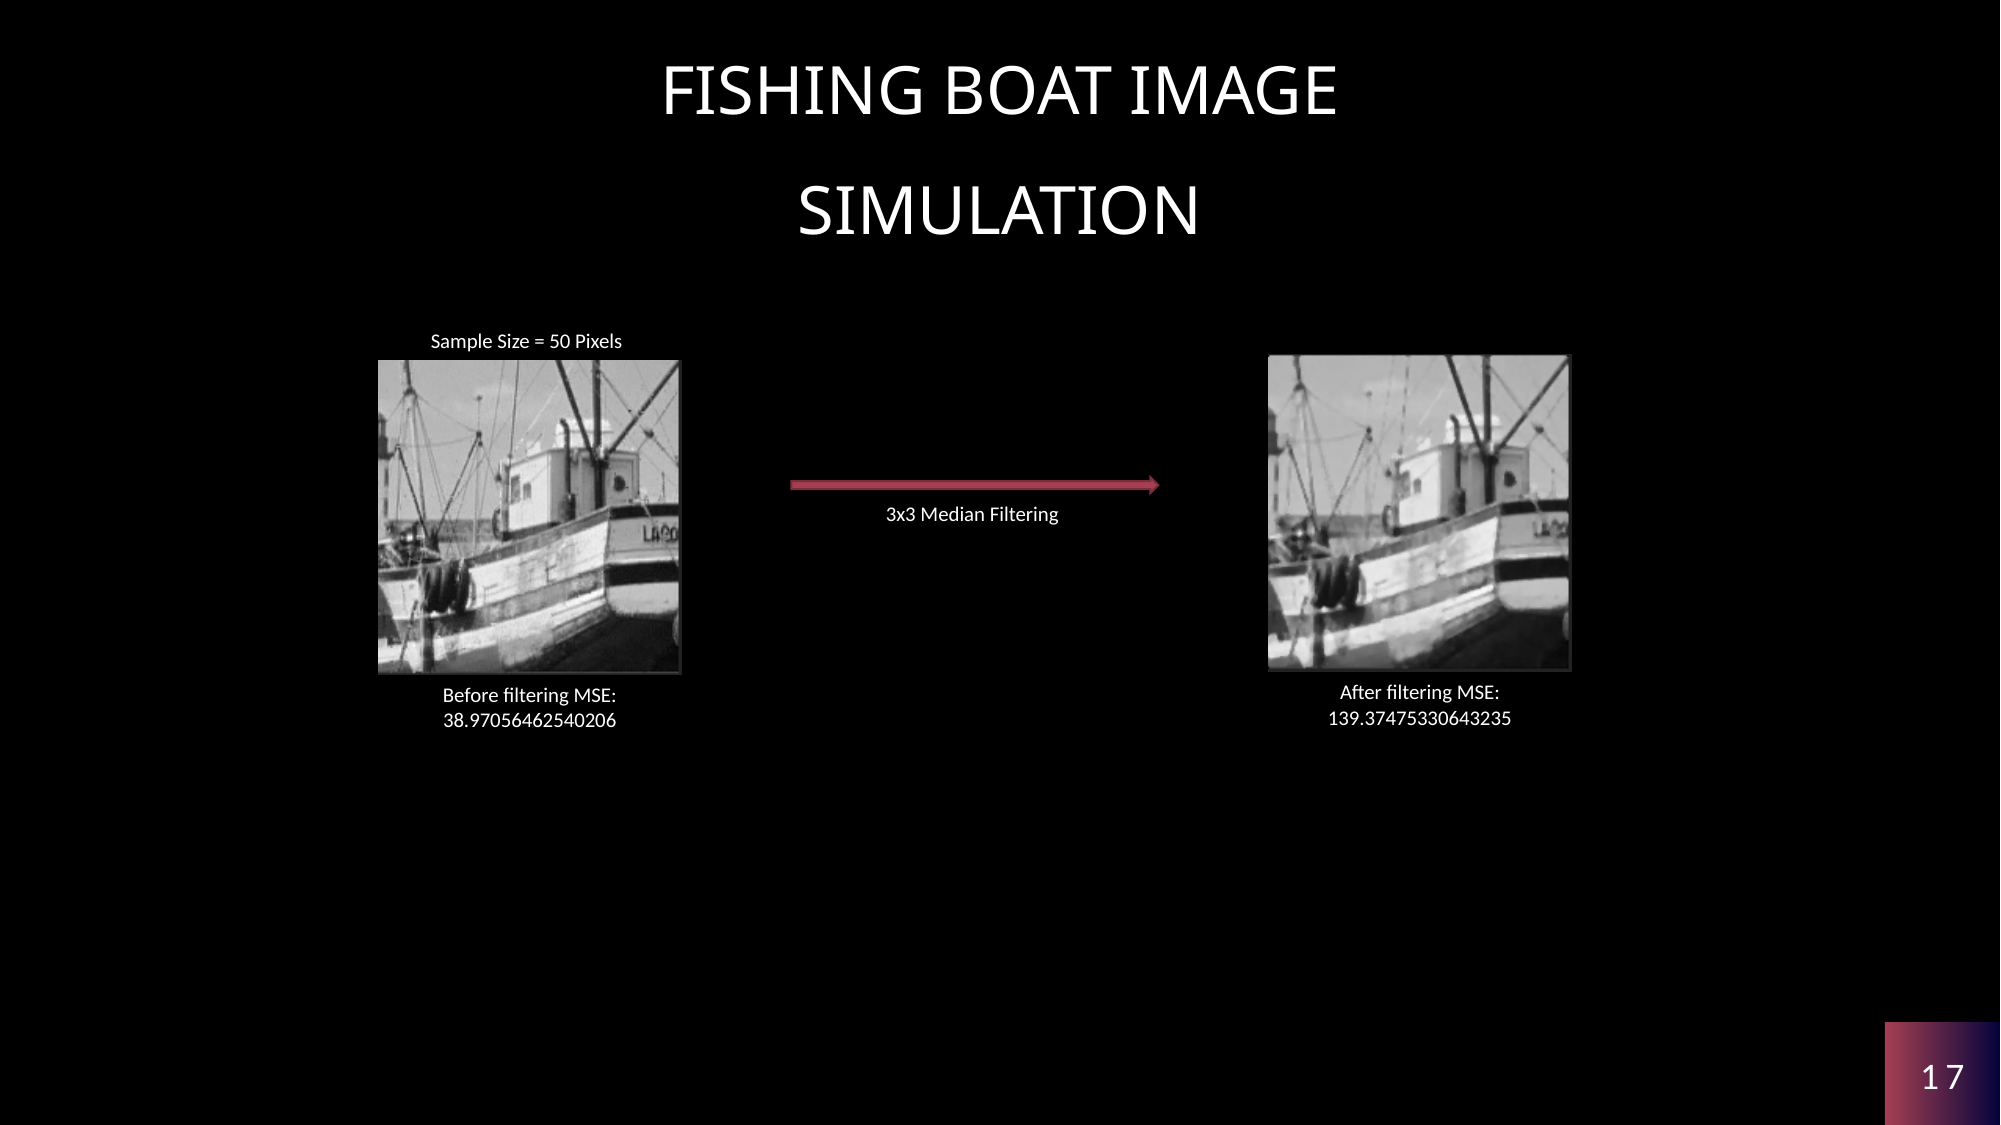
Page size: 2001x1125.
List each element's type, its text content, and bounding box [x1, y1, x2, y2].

title Fishing Boat Image Simulation [516, 0, 1484, 145]
text_box After filtering MSE: 139.37475330643235 [1306, 672, 1534, 737]
list [444, 122, 1556, 1106]
picture [378, 360, 682, 675]
text_box 3x3 Median Filtering [818, 492, 1131, 533]
picture [1268, 354, 1572, 672]
text_box Before filtering MSE: 38.97056462540206 [415, 675, 644, 740]
text_box Sample Size = 50 Pixels [415, 320, 644, 360]
text_box 17 [1884, 1022, 2000, 1125]
text_box [790, 474, 1160, 496]
